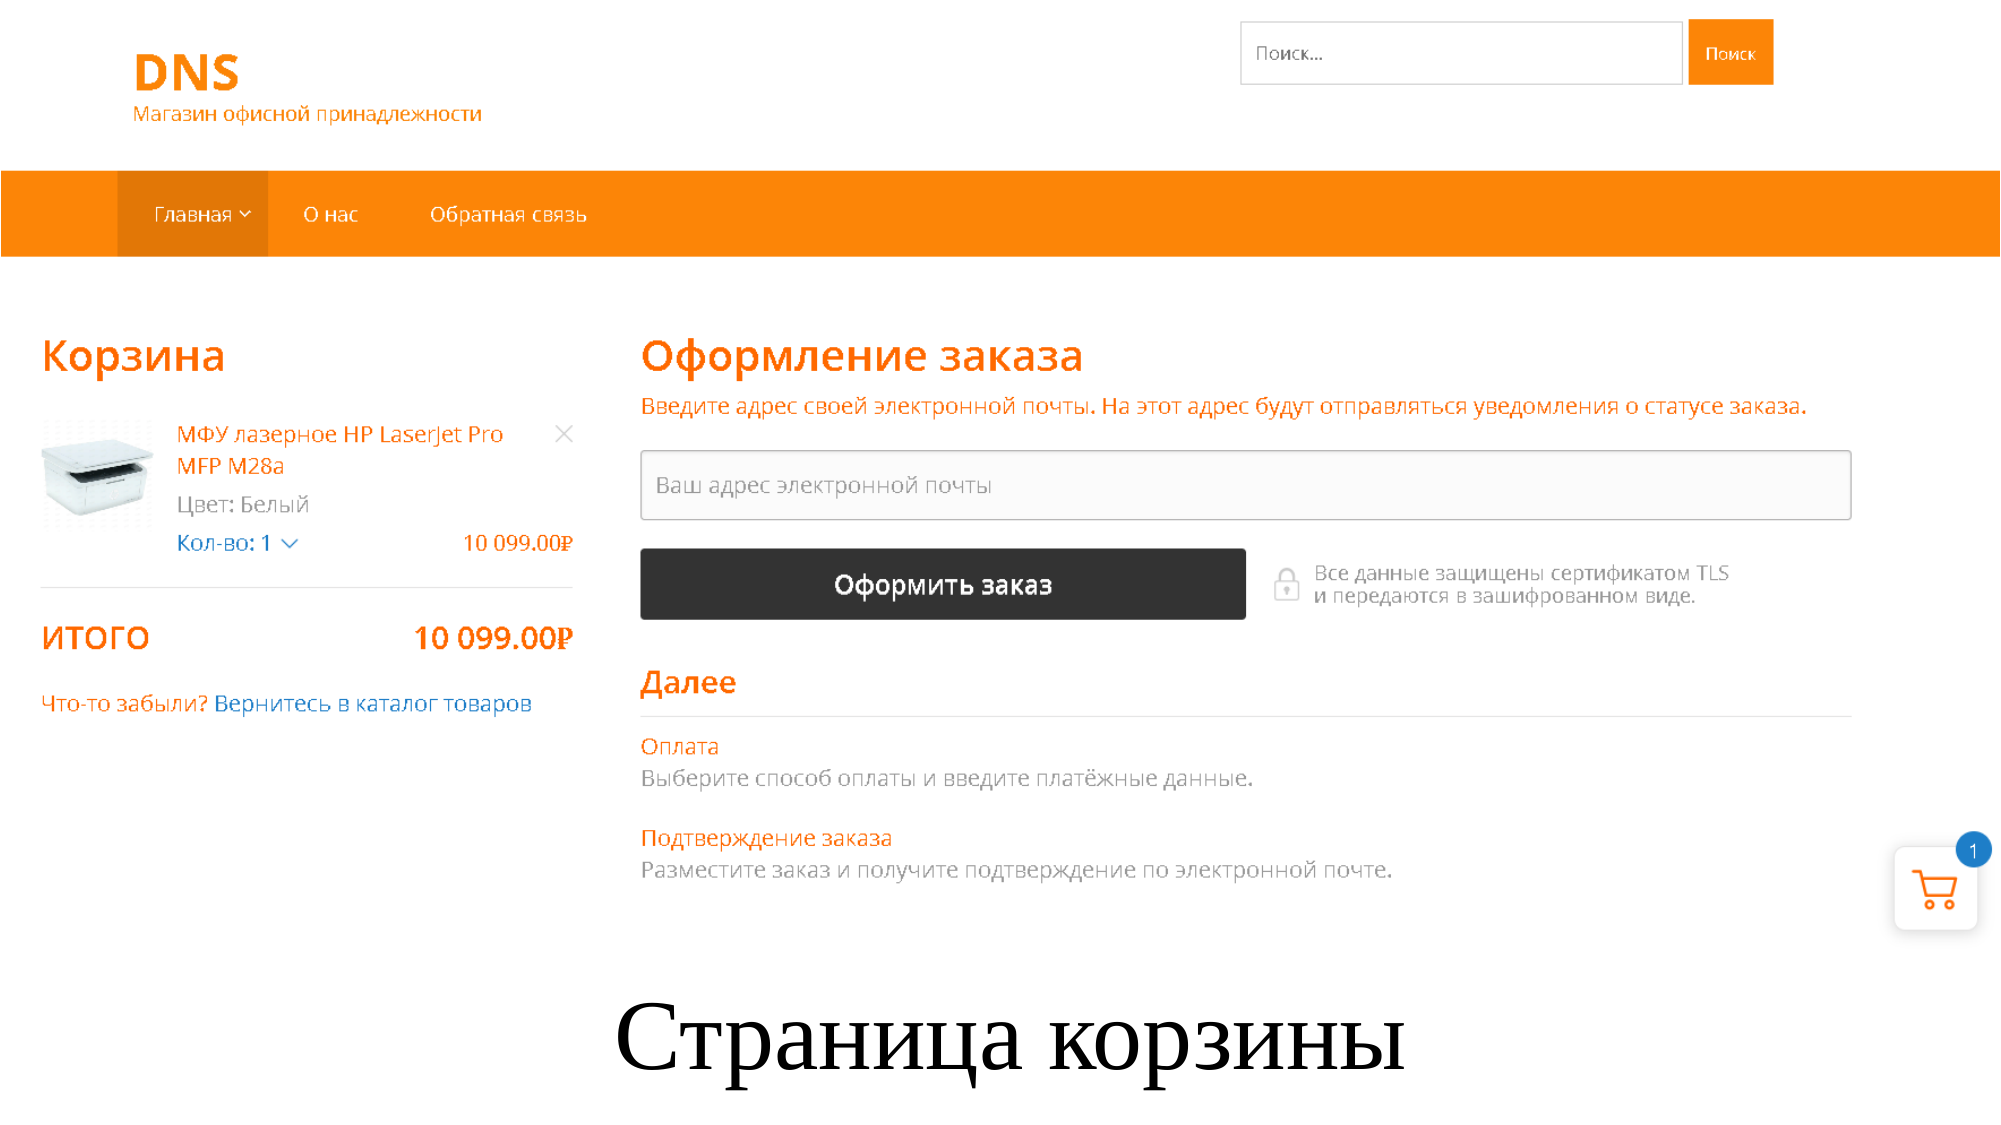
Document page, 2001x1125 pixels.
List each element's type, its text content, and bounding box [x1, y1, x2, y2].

title Страница корзины [21, 958, 2000, 1125]
picture [1, 0, 2000, 958]
